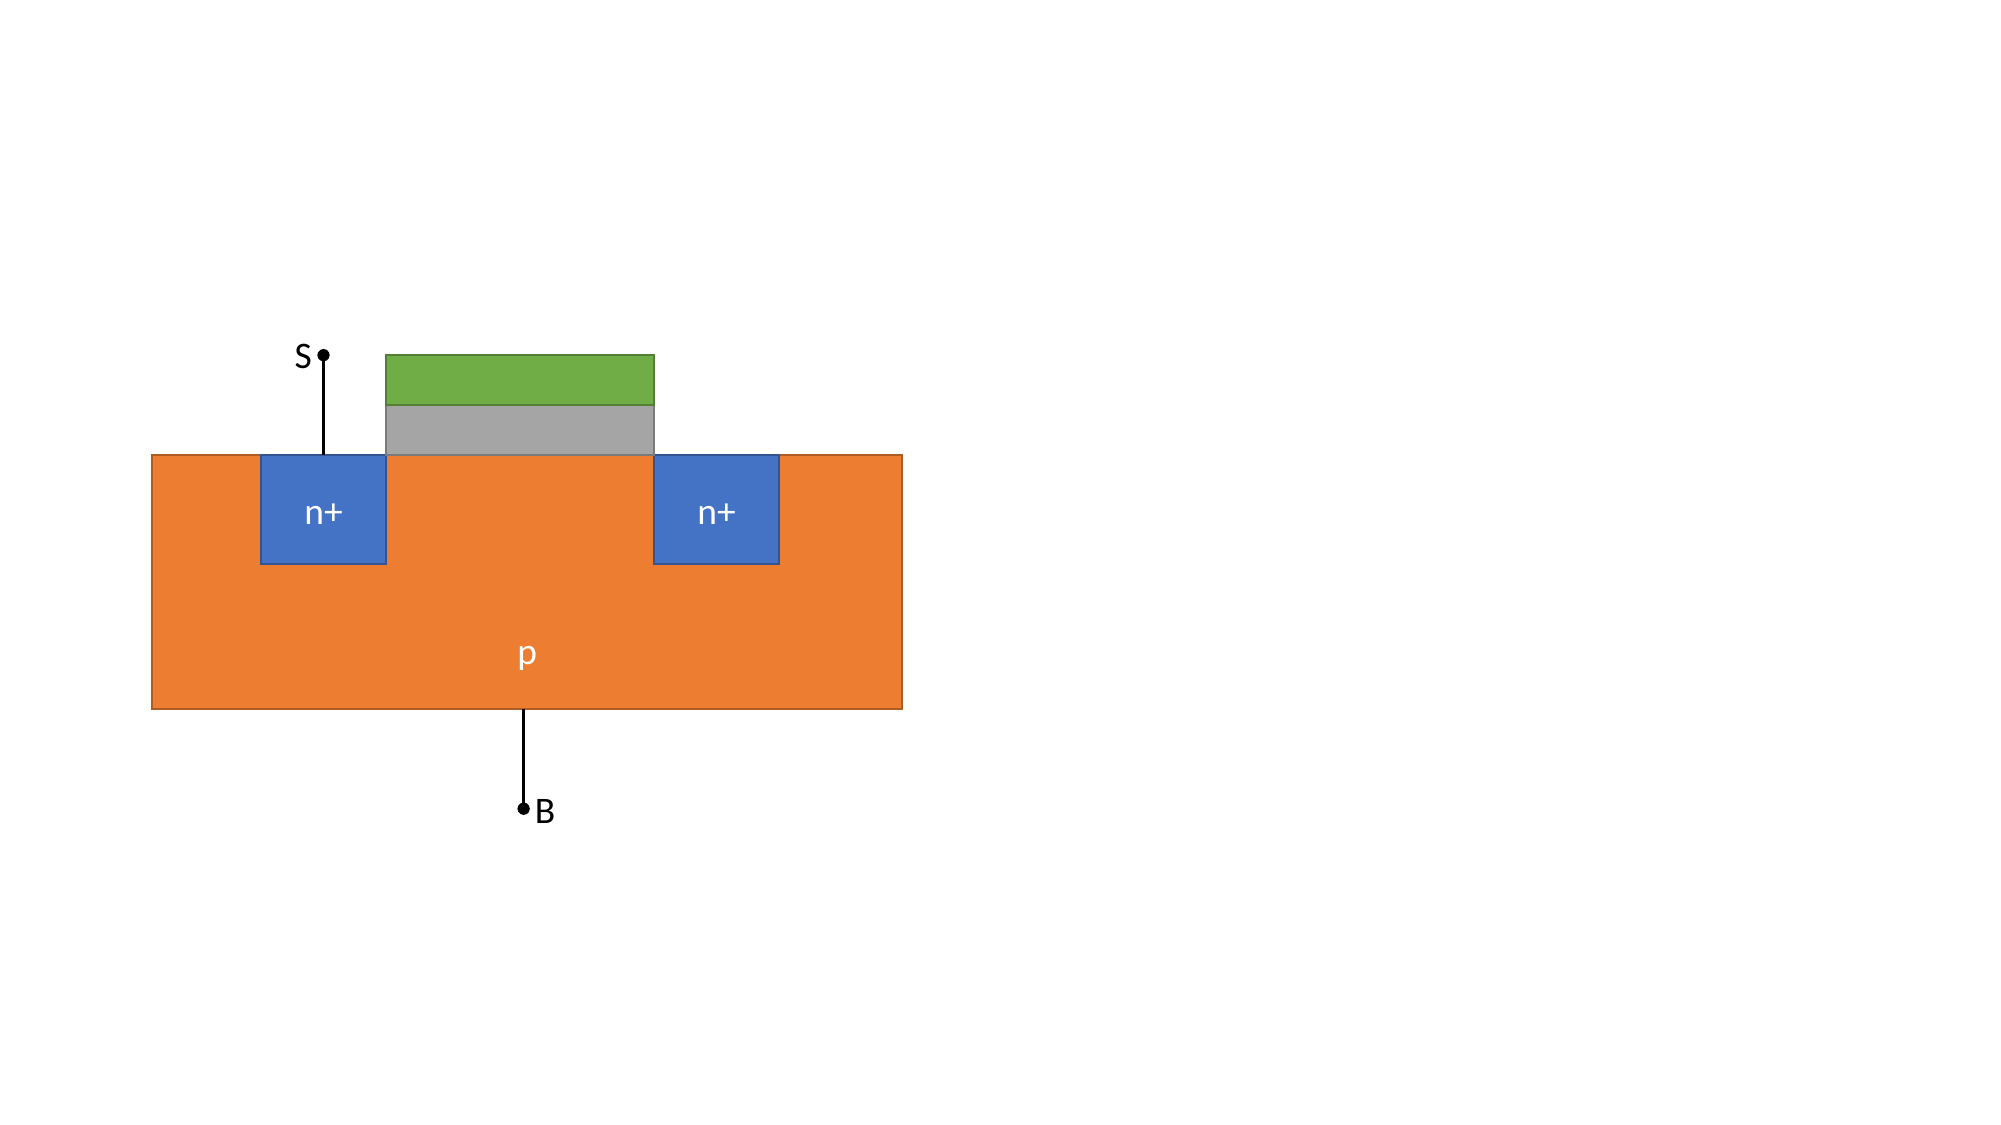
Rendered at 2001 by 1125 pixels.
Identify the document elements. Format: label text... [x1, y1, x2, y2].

text_box B [520, 779, 571, 839]
text_box [385, 406, 655, 456]
text_box n+ [260, 454, 387, 565]
text_box p [151, 454, 903, 710]
text_box n+ [653, 454, 780, 565]
text_box S [279, 324, 327, 384]
text_box [385, 354, 655, 406]
